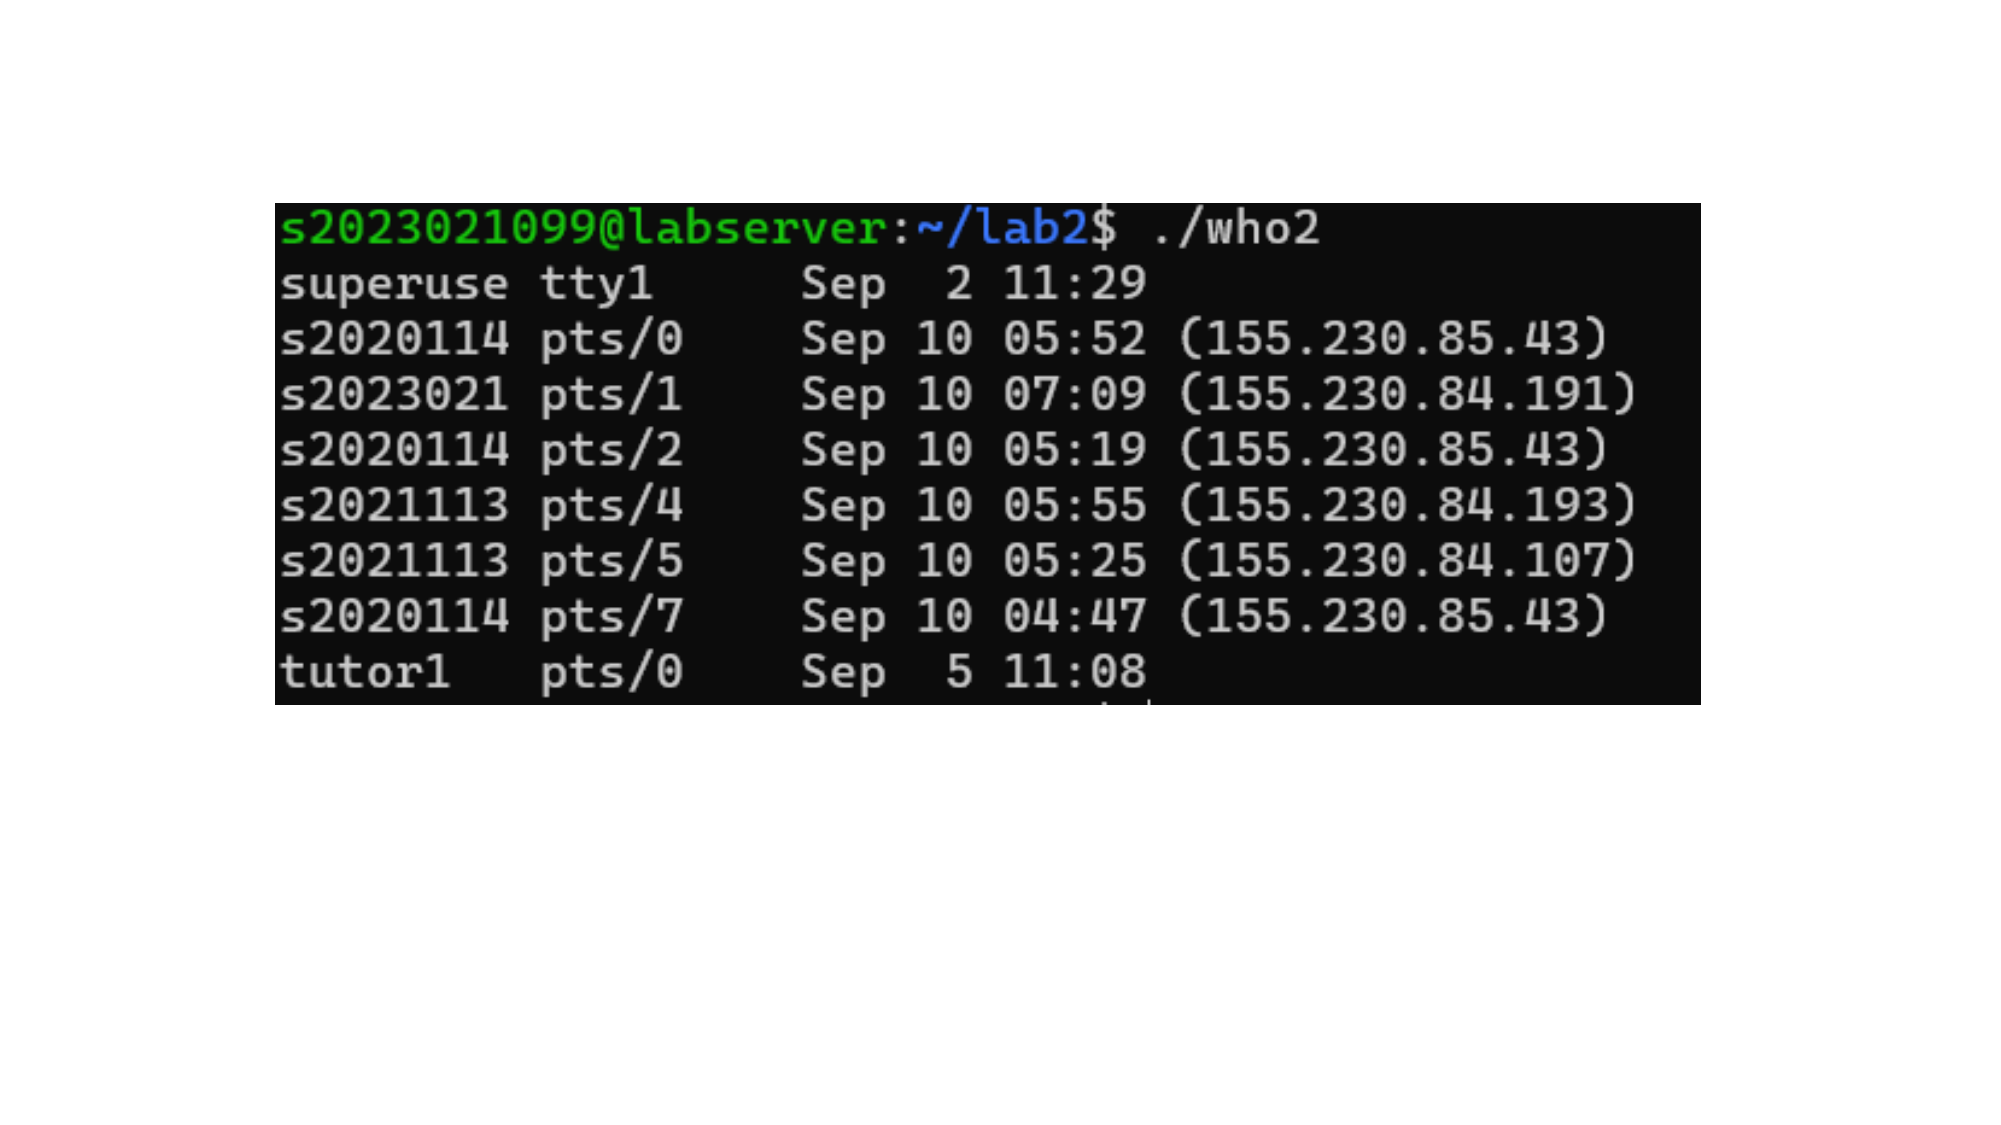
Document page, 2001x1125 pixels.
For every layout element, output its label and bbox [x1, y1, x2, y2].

picture [274, 202, 1702, 706]
